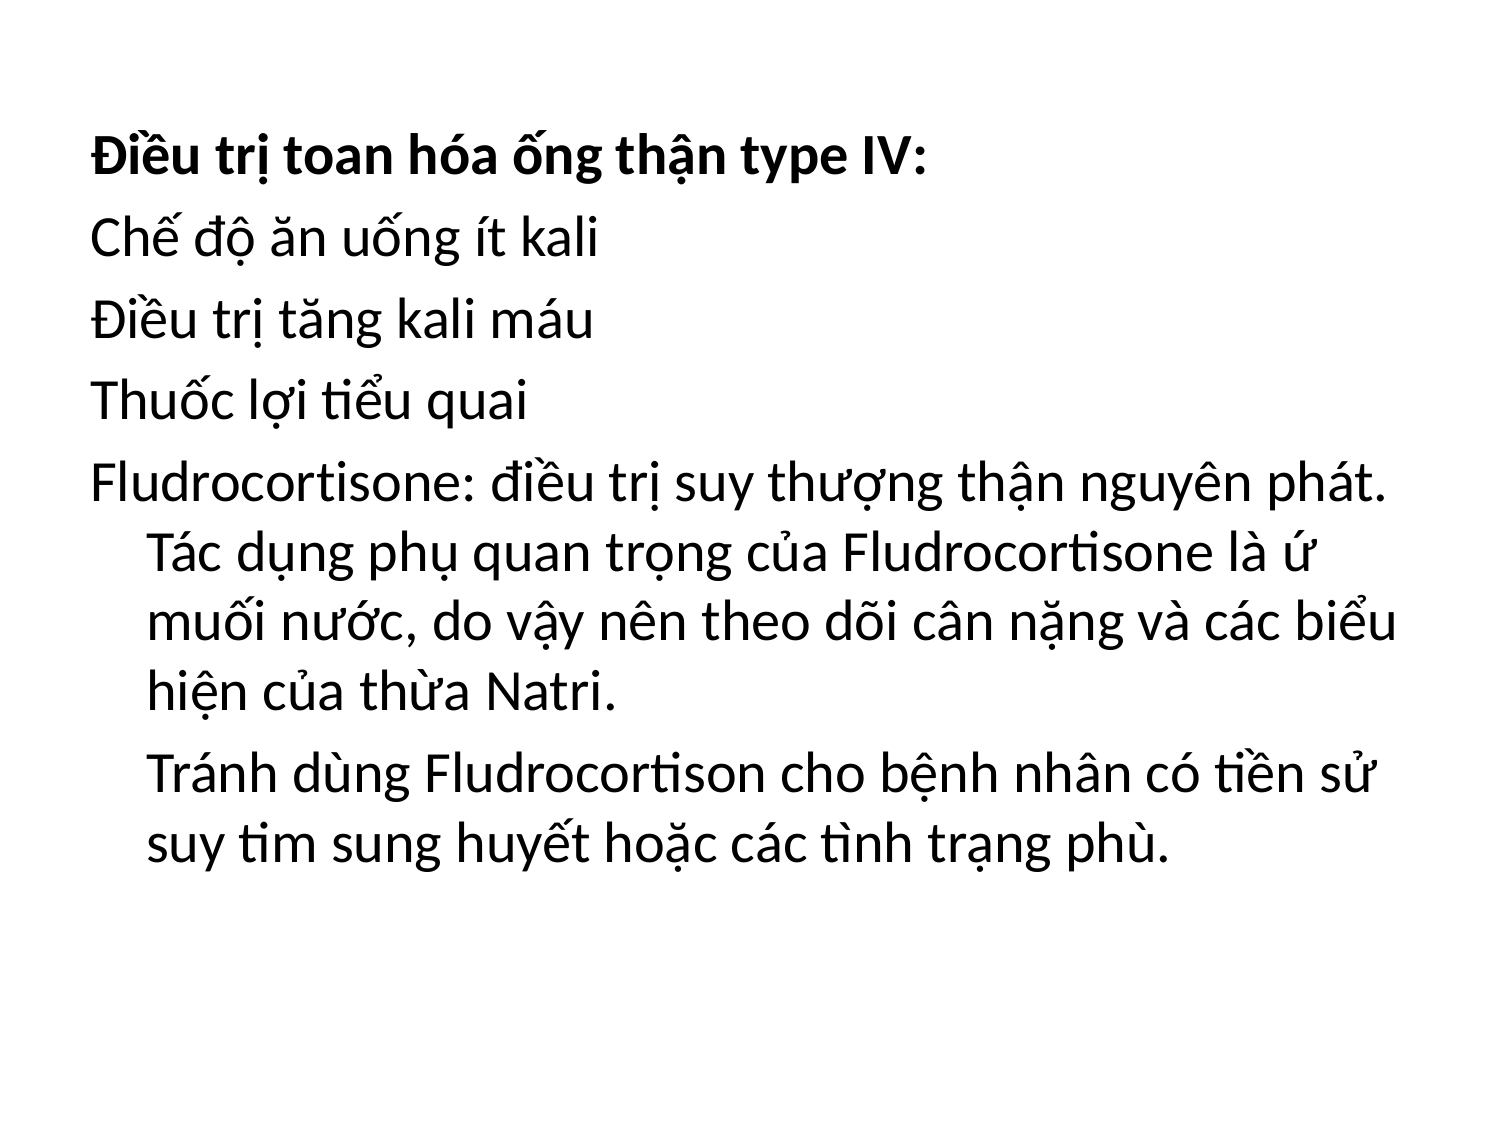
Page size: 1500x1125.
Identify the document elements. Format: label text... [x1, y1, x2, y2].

list Điều trị toan hóa ống thận type IV: Chế độ ăn uống ít kali Điều trị tăng kali máu Thuốc lợi tiểu quai Fludrocortisone: điều trị suy thượng thận nguyên phát. Tác dụng phụ quan trọng của Fludrocortisone là ứ muối nước, do vậy nên theo dõi cân nặng và các biểu hiện của thừa Natri. Tránh dùng Fludrocortison cho bệnh nhân có tiền sử suy tim sung huyết hoặc các tình trạng phù. [75, 37, 1425, 993]
